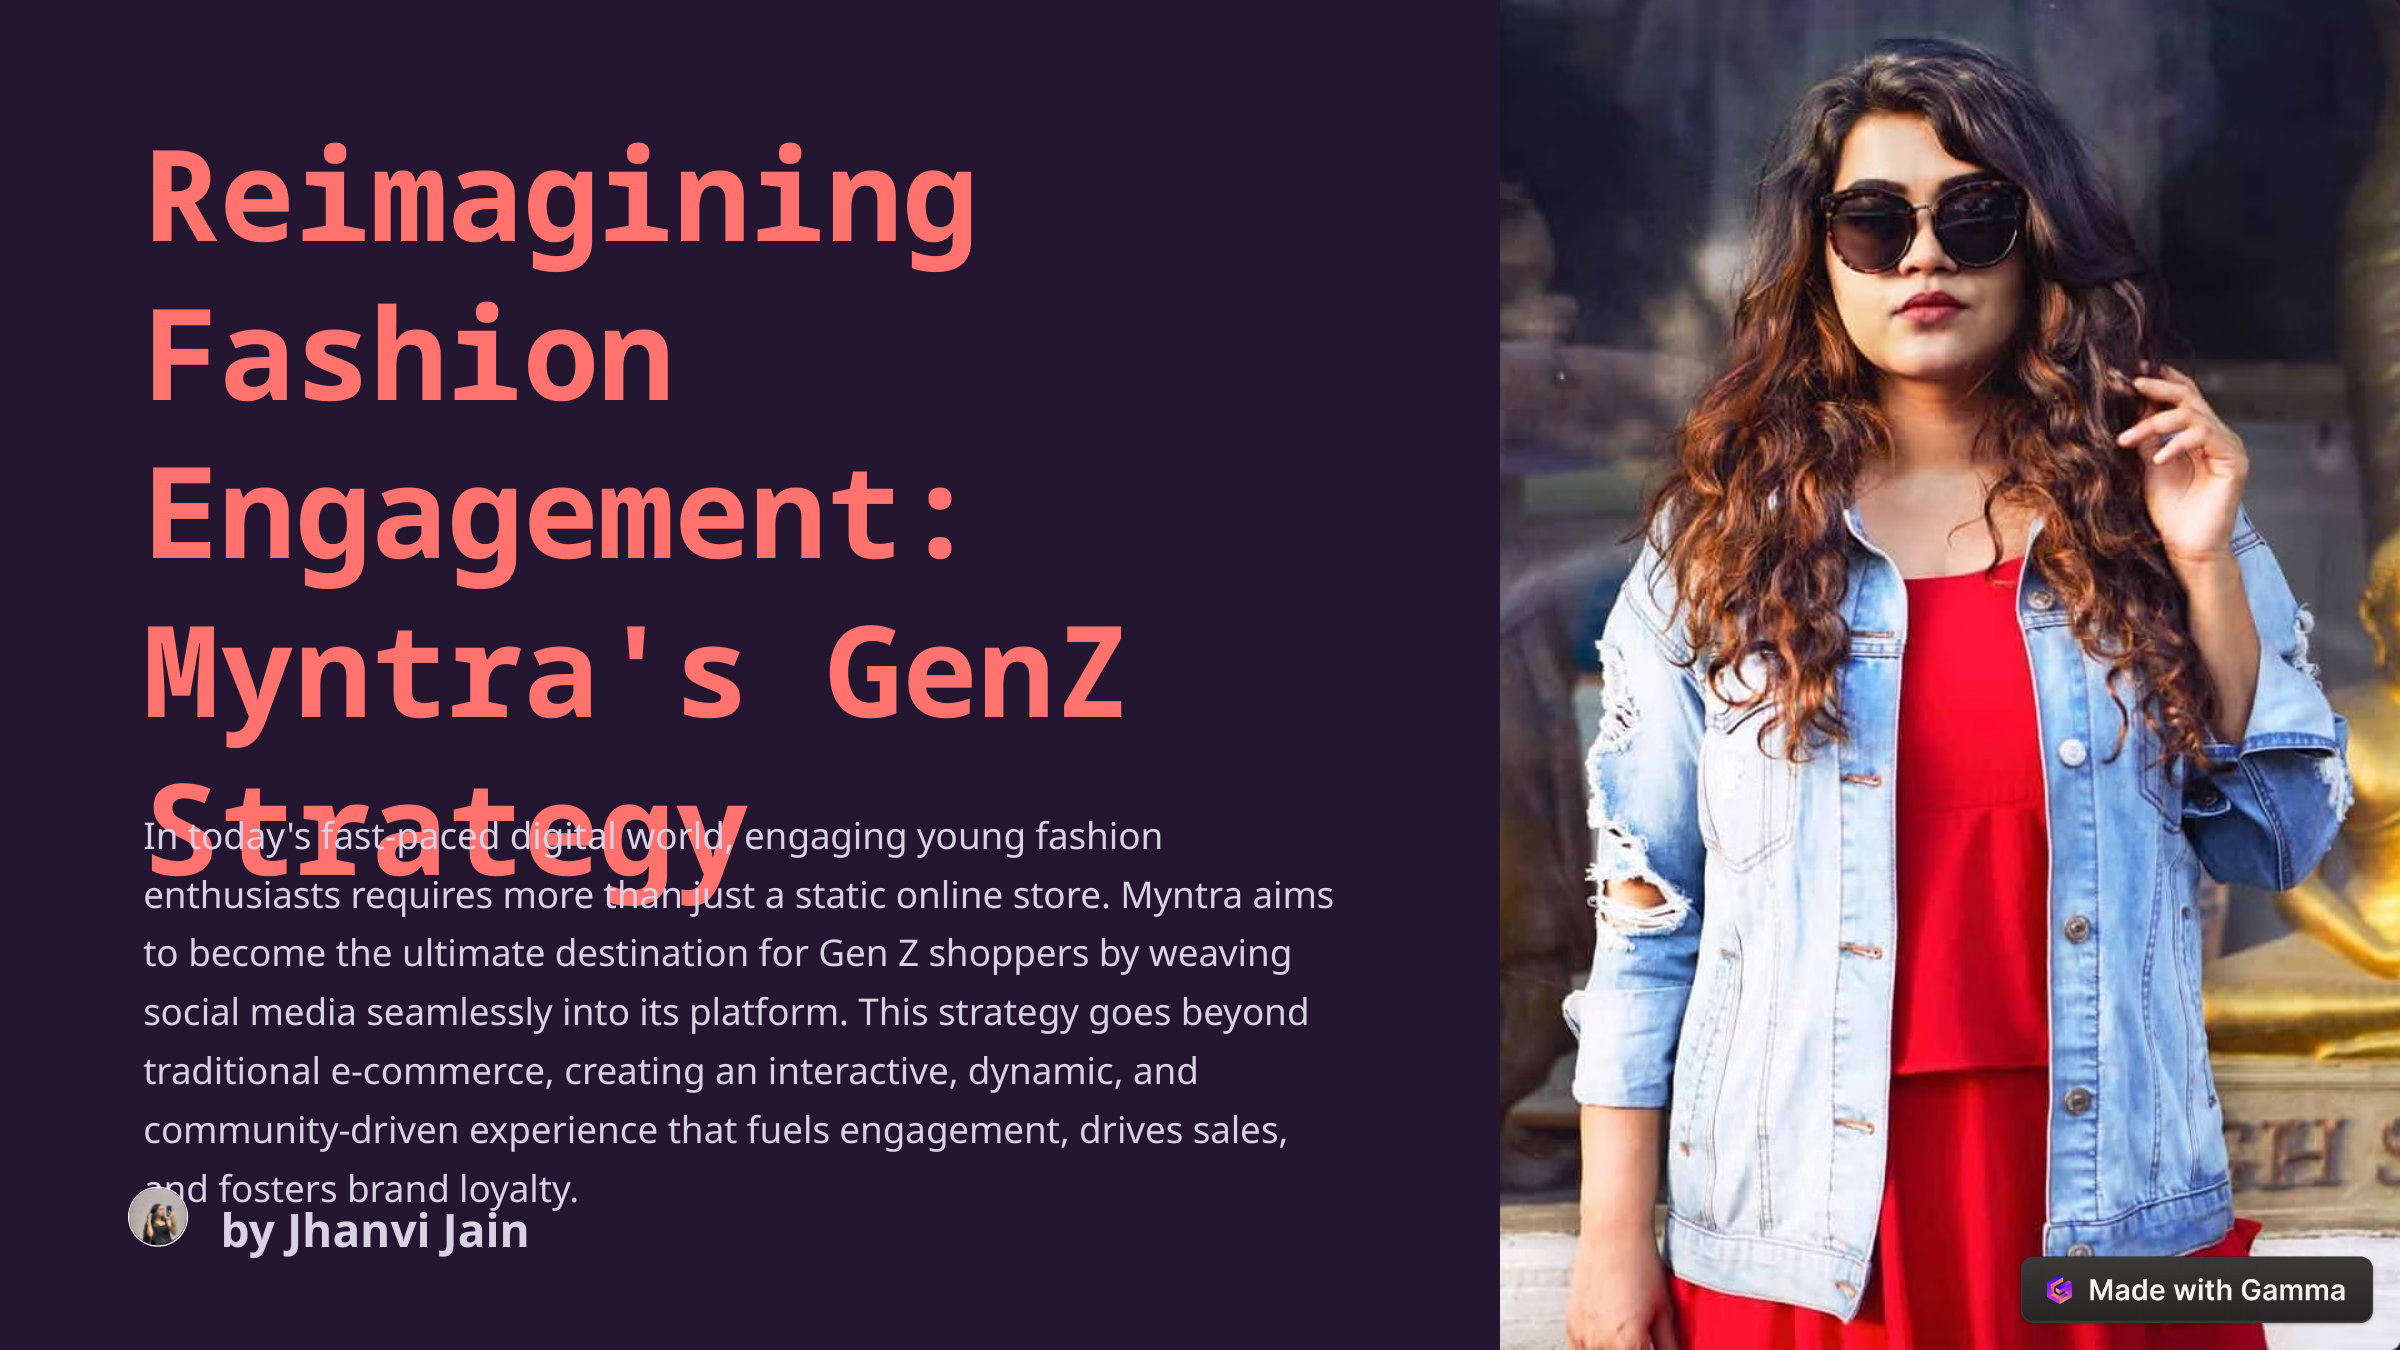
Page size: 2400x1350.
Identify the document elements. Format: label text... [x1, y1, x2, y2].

picture [1499, 0, 2400, 1350]
text_box In today's fast-paced digital world, engaging young fashion enthusiasts requires more than just a static online store. Myntra aims to become the ultimate destination for Gen Z shoppers by weaving social media seamlessly into its platform. This strategy goes beyond traditional e-commerce, creating an interactive, dynamic, and community-driven experience that fuels engagement, drives sales, and fosters brand loyalty. [128, 790, 1372, 1144]
text_box by Jhanvi Jain [205, 1184, 487, 1249]
text_box [0, 0, 1499, 1350]
text_box Reimagining Fashion Engagement: Myntra's GenZ Strategy [128, 101, 1372, 736]
picture [129, 1188, 187, 1245]
